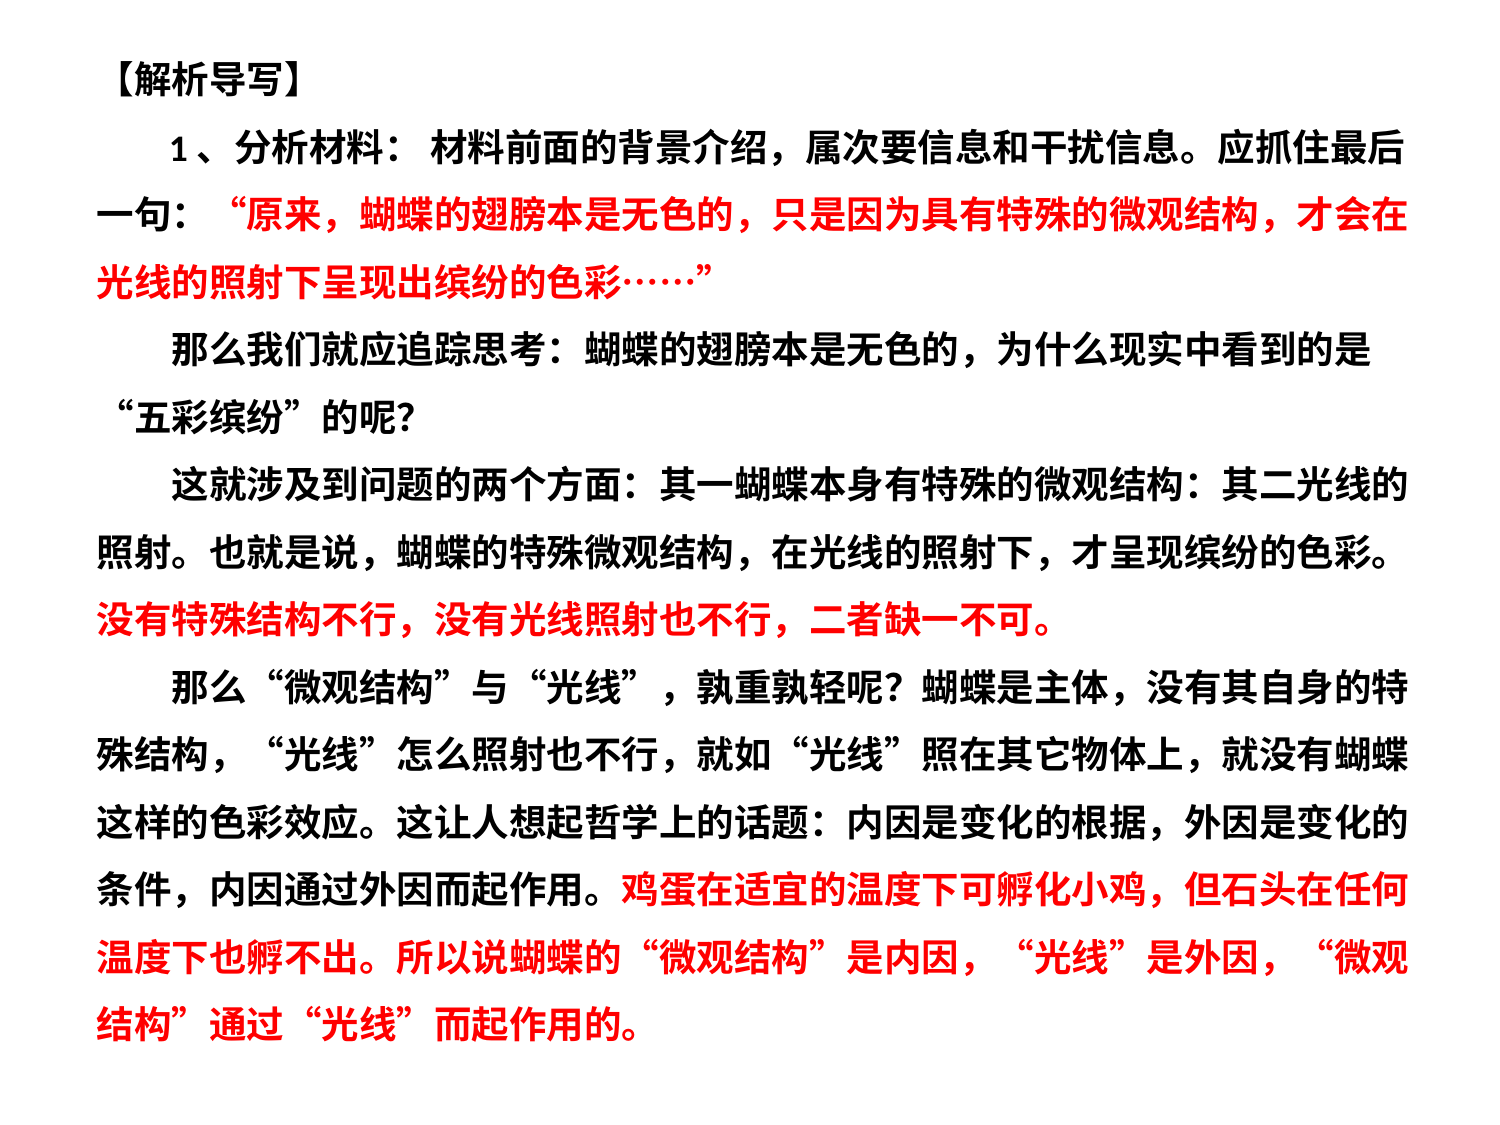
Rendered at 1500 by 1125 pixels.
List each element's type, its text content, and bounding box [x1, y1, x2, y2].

text_box 【解析导写】 1、分析材料： 材料前面的背景介绍，属次要信息和干扰信息。应抓住最后一句：“原来，蝴蝶的翅膀本是无色的，只是因为具有特殊的微观结构，才会在光线的照射下呈现出缤纷的色彩……” 那么我们就应追踪思考：蝴蝶的翅膀本是无色的，为什么现实中看到的是“五彩缤纷”的呢？ 这就涉及到问题的两个方面：其一蝴蝶本身有特殊的微观结构：其二光线的照射。也就是说，蝴蝶的特殊微观结构，在光线的照射下，才呈现缤纷的色彩。没有特殊结构不行，没有光线照射也不行，二者缺一不可。 那么“微观结构”与“光线”，孰重孰轻呢？蝴蝶是主体，没有其自身的特殊结构，“光线”怎么照射也不行，就如“光线”照在其它物体上，就没有蝴蝶这样的色彩效应。这让人想起哲学上的话题：内因是变化的根据，外因是变化的条件，内因通过外因而起作用。鸡蛋在适宜的温度下可孵化小鸡，但石头在任何温度下也孵不出。所以说蝴蝶的“微观结构”是内因，“光线”是外因，“微观结构”通过“光线”而起作用的。 [82, 26, 1442, 1121]
